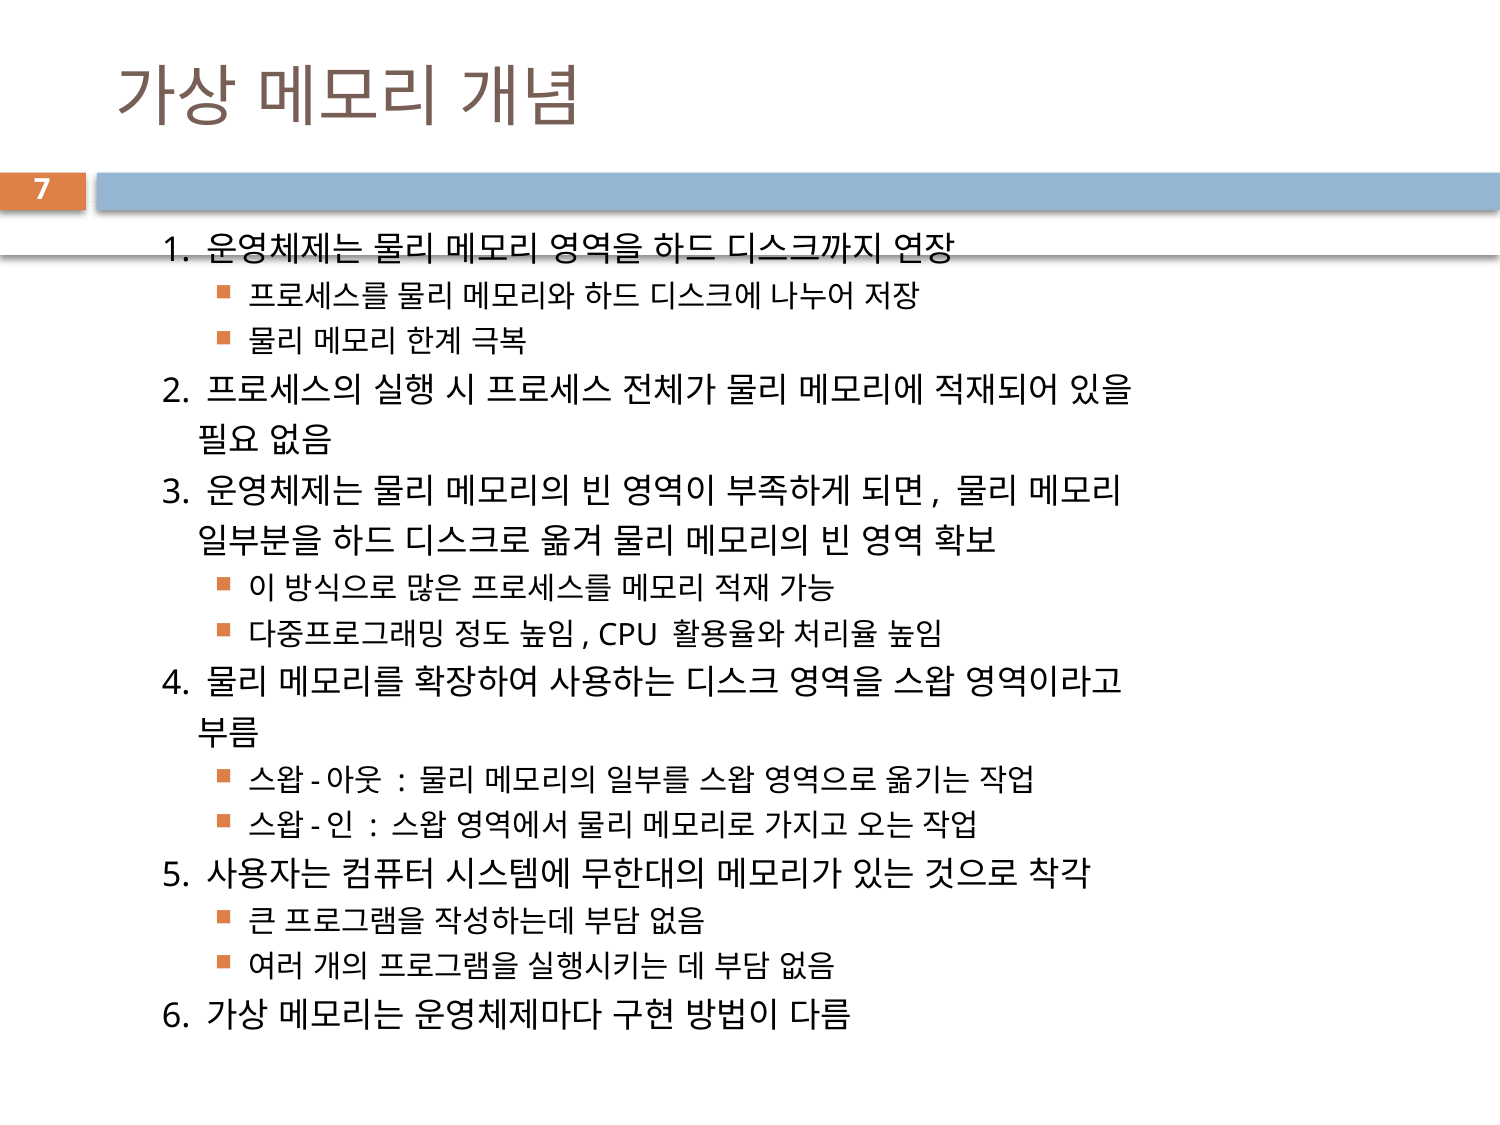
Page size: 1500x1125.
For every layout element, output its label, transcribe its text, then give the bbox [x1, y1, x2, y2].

list 1. 운영체제는 물리 메모리 영역을 하드 디스크까지 연장 프로세스를 물리 메모리와 하드 디스크에 나누어 저장 물리 메모리 한계 극복 2. 프로세스의 실행 시 프로세스 전체가 물리 메모리에 적재되어 있을 필요 없음 3. 운영체제는 물리 메모리의 빈 영역이 부족하게 되면, 물리 메모리 일부분을 하드 디스크로 옮겨 물리 메모리의 빈 영역 확보 이 방식으로 많은 프로세스를 메모리 적재 가능 다중프로그래밍 정도 높임, CPU 활용율와 처리율 높임 4. 물리 메모리를 확장하여 사용하는 디스크 영역을 스왑 영역이라고 부름 스왑-아웃 : 물리 메모리의 일부를 스왑 영역으로 옮기는 작업 스왑-인 : 스왑 영역에서 물리 메모리로 가지고 오는 작업 5. 사용자는 컴퓨터 시스템에 무한대의 메모리가 있는 것으로 착각 큰 프로그램을 작성하는데 부담 없음 여러 개의 프로그램을 실행시키는 데 부담 없음 6. 가상 메모리는 운영체제마다 구현 방법이 다름 [100, 219, 1438, 1047]
title 가상 메모리 개념 [100, 37, 1438, 149]
slide_number 7 [0, 170, 87, 211]
